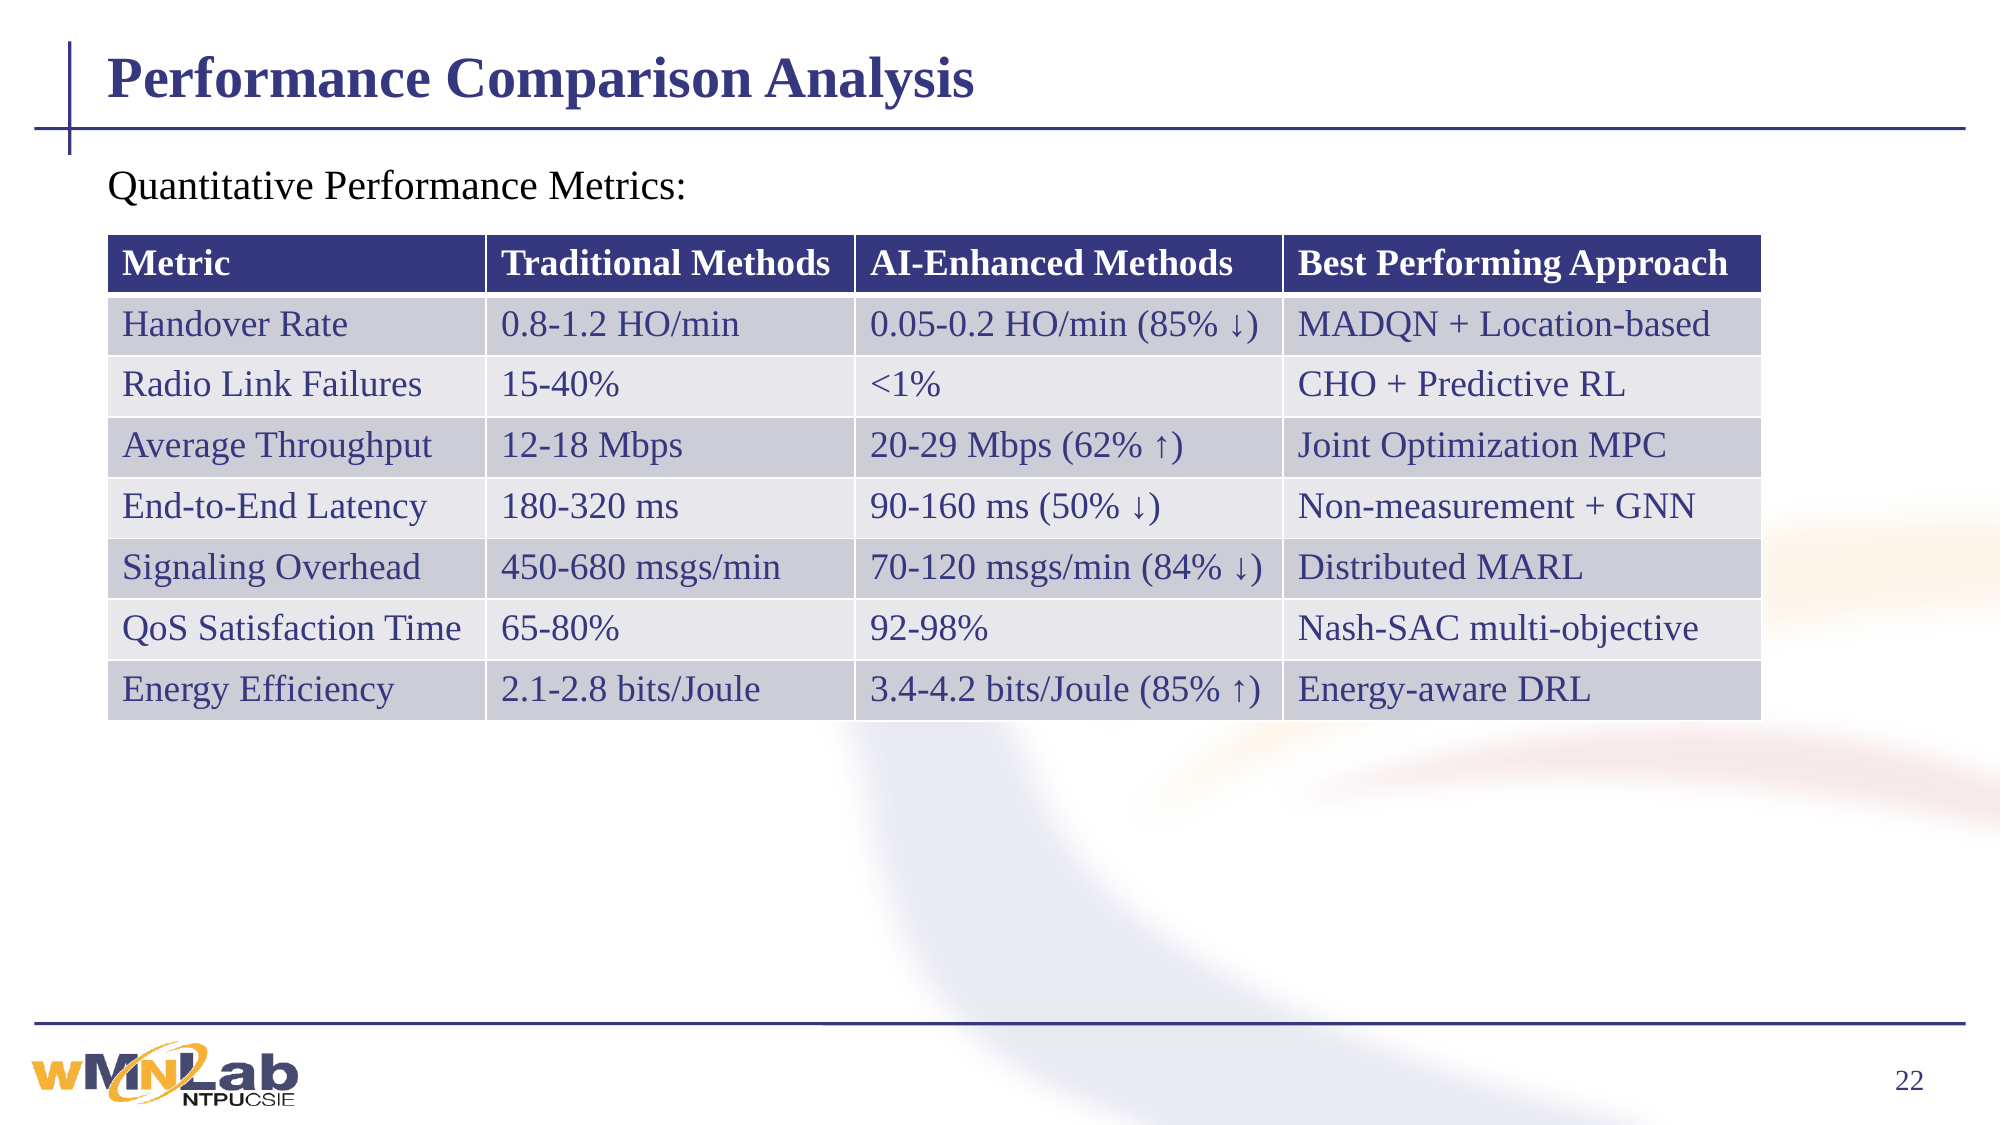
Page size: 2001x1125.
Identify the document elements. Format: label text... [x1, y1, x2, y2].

table_cell Radio Link Failures [108, 357, 485, 416]
table_cell 180-320 ms [487, 479, 854, 538]
table_header Metric [108, 235, 485, 292]
table_cell Energy-aware DRL [1284, 661, 1761, 720]
table_cell CHO + Predictive RL [1284, 357, 1761, 416]
table_cell Signaling Overhead [108, 539, 485, 598]
table_cell MADQN + Location-based [1284, 298, 1761, 355]
table_cell 92-98% [856, 600, 1282, 659]
table_cell QoS Satisfaction Time [108, 600, 485, 659]
table_cell Average Throughput [108, 418, 485, 477]
table_cell 65-80% [487, 600, 854, 659]
table_cell 0.8-1.2 HO/min [487, 298, 854, 355]
table_cell 15-40% [487, 357, 854, 416]
table_header AI-Enhanced Methods [856, 235, 1282, 292]
table_cell <1% [856, 357, 1282, 416]
table_cell 2.1-2.8 bits/Joule [487, 661, 854, 720]
table_cell End-to-End Latency [108, 479, 485, 538]
table_cell Joint Optimization MPC [1284, 418, 1761, 477]
list Quantitative Performance Metrics: [92, 149, 1966, 1002]
table_cell Distributed MARL [1284, 539, 1761, 598]
table_cell Energy Efficiency [108, 661, 485, 720]
picture [0, 0, 2000, 1125]
table_header Traditional Methods [487, 235, 854, 292]
table_cell 12-18 Mbps [487, 418, 854, 477]
table_cell Non-measurement + GNN [1284, 479, 1761, 538]
table_cell 70-120 msgs/min (84% ↓) [856, 539, 1282, 598]
table_cell 20-29 Mbps (62% ↑) [856, 418, 1282, 477]
title Performance Comparison Analysis [92, 23, 1966, 117]
table_cell 0.05-0.2 HO/min (85% ↓) [856, 298, 1282, 355]
table_cell 90-160 ms (50% ↓) [856, 479, 1282, 538]
table_cell 450-680 msgs/min [487, 539, 854, 598]
table_cell Nash-SAC multi-objective [1284, 600, 1761, 659]
table_cell Handover Rate [108, 298, 485, 355]
table_header Best Performing Approach [1284, 235, 1761, 292]
table_cell 3.4-4.2 bits/Joule (85% ↑) [856, 661, 1282, 720]
